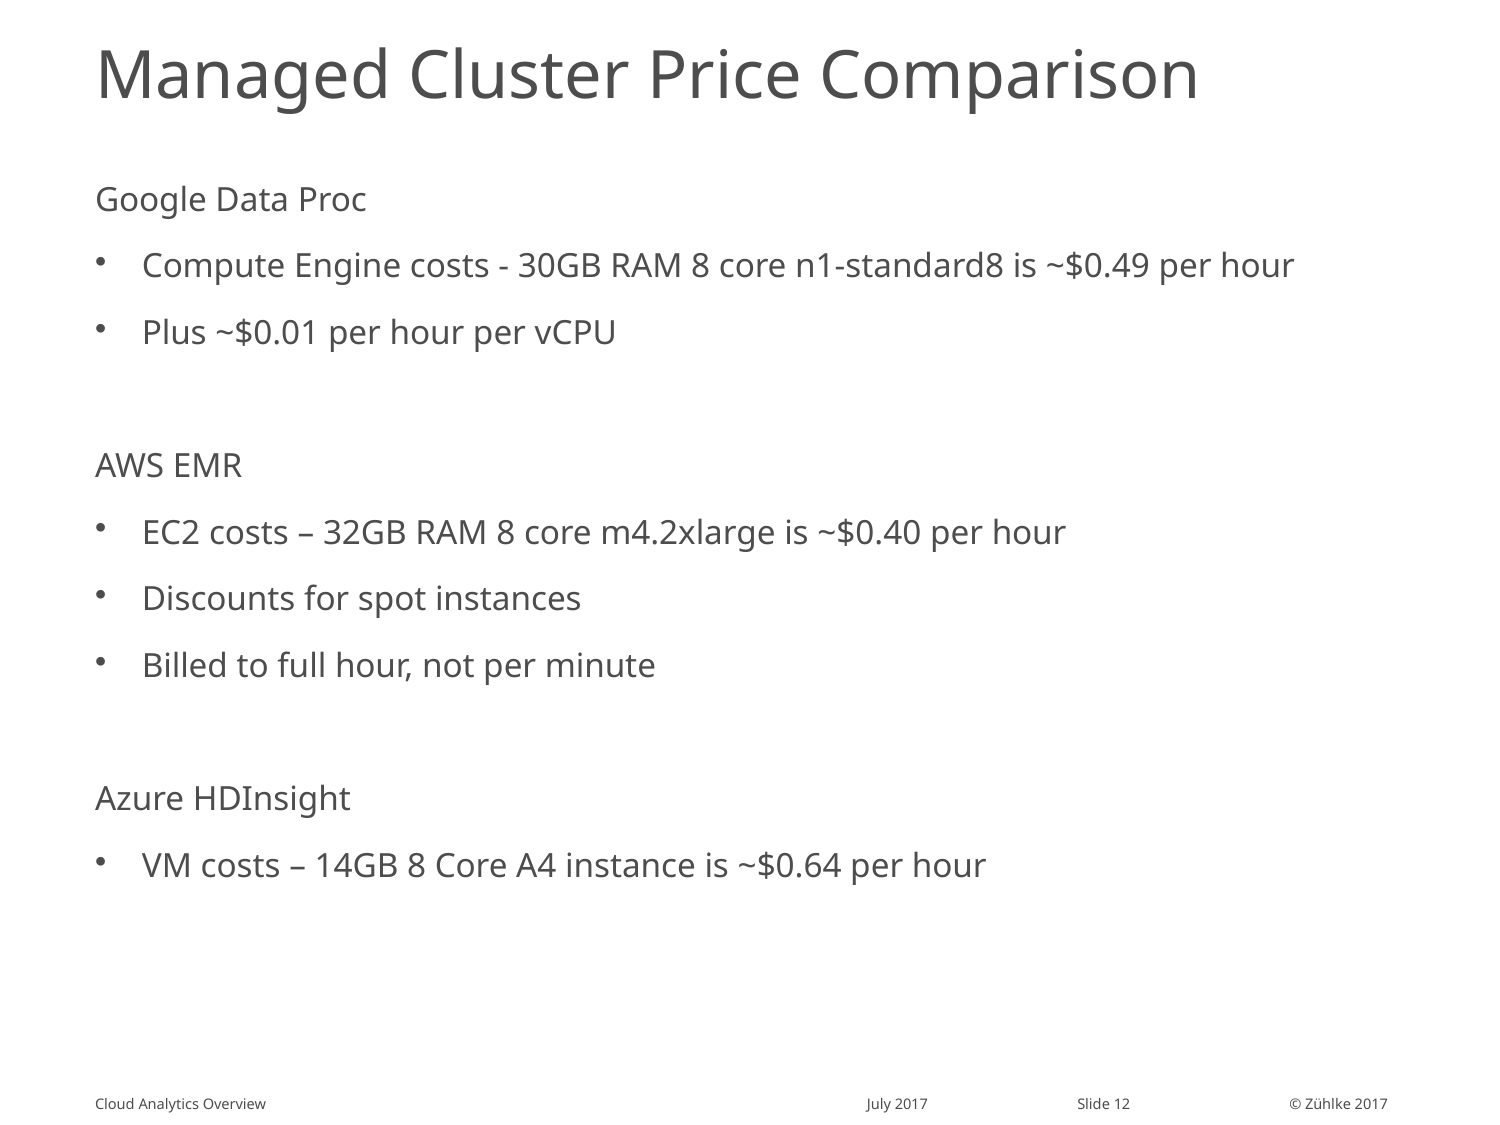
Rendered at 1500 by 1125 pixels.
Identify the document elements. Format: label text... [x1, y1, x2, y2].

footer Cloud Analytics Overview [95, 1094, 844, 1113]
slide_number Slide 12 [1077, 1094, 1265, 1113]
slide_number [866, 1094, 1054, 1113]
list Google Data Proc Compute Engine costs - 30GB RAM 8 core n1-standard8 is ~$0.49 per hour Plus ~$0.01 per hour per vCPU AWS EMR EC2 costs – 32GB RAM 8 core m4.2xlarge is ~$0.40 per hour Discounts for spot instances Billed to full hour, not per minute Azure HDInsight VM costs – 14GB 8 Core A4 instance is ~$0.64 per hour [95, 179, 1475, 1078]
title Managed Cluster Price Comparison [95, 36, 1475, 154]
